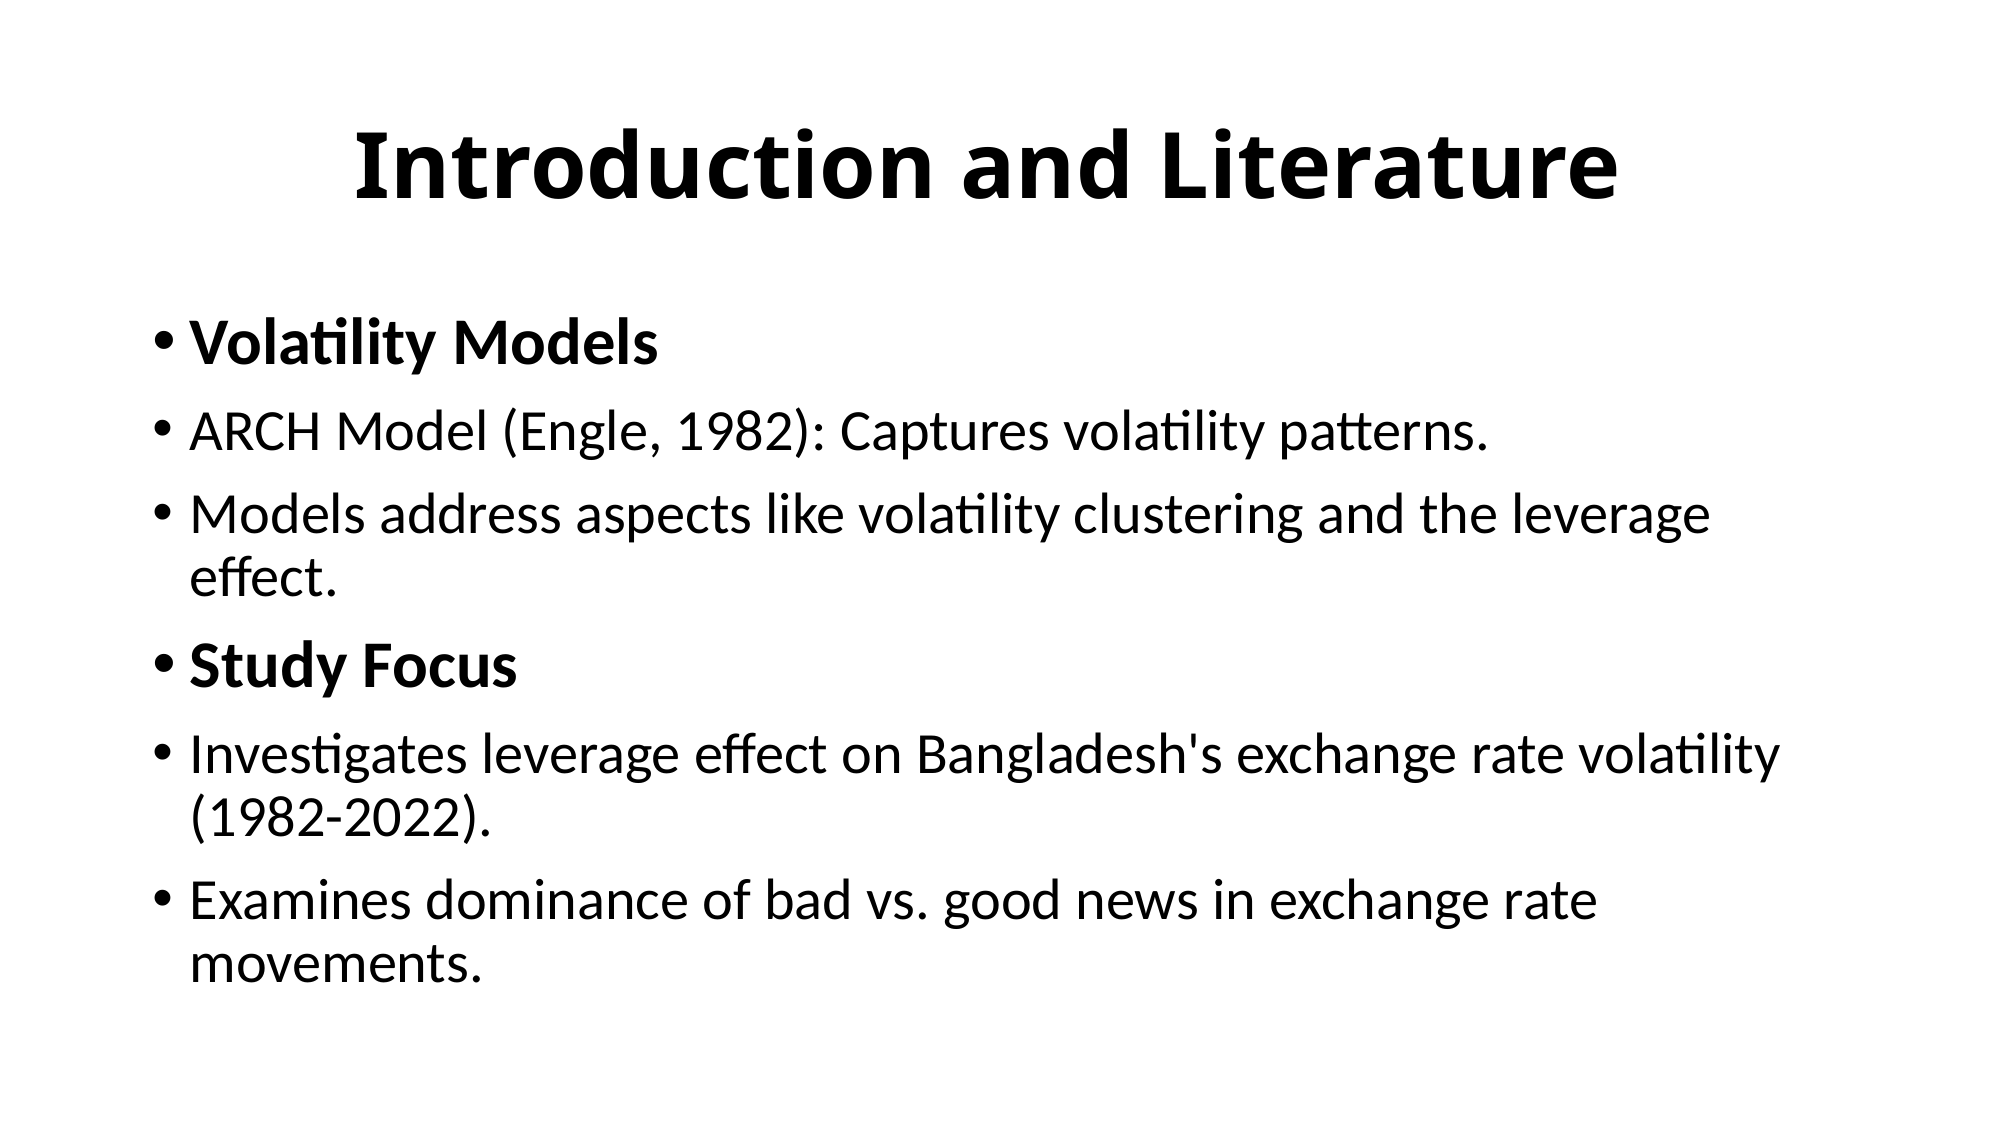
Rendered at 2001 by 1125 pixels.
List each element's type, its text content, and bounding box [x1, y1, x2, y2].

list Volatility Models ARCH Model (Engle, 1982): Captures volatility patterns. Models address aspects like volatility clustering and the leverage effect. Study Focus Investigates leverage effect on Bangladesh's exchange rate volatility (1982-2022). Examines dominance of bad vs. good news in exchange rate movements. [137, 299, 1863, 1014]
title Introduction and Literature [137, 59, 1863, 278]
